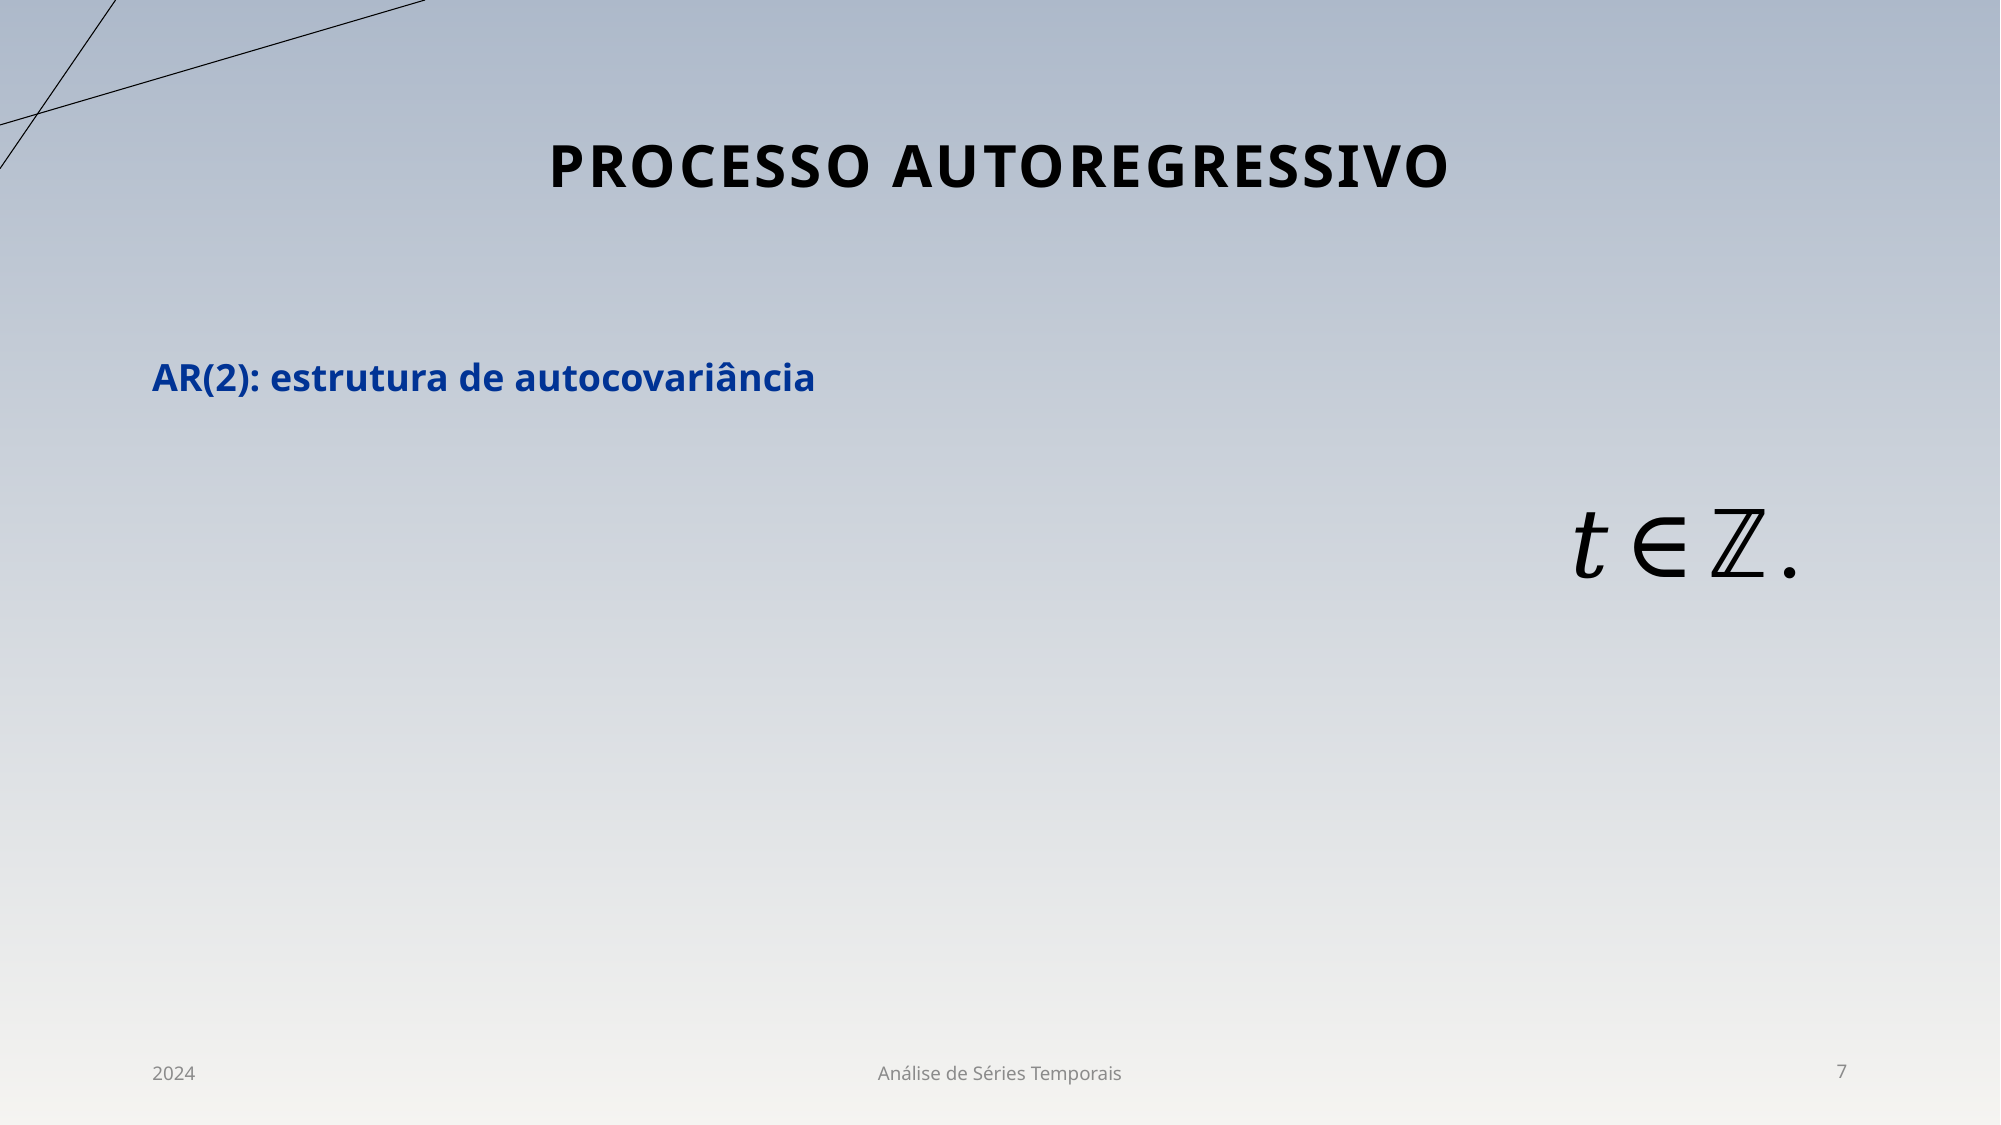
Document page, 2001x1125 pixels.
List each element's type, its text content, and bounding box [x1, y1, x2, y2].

slide_number 2024 [137, 1042, 588, 1103]
title ProCESSO AUTOREGRESSIVO [137, 59, 1863, 278]
footer Análise de Séries Temporais [662, 1042, 1338, 1103]
slide_number 7 [1412, 1042, 1863, 1103]
